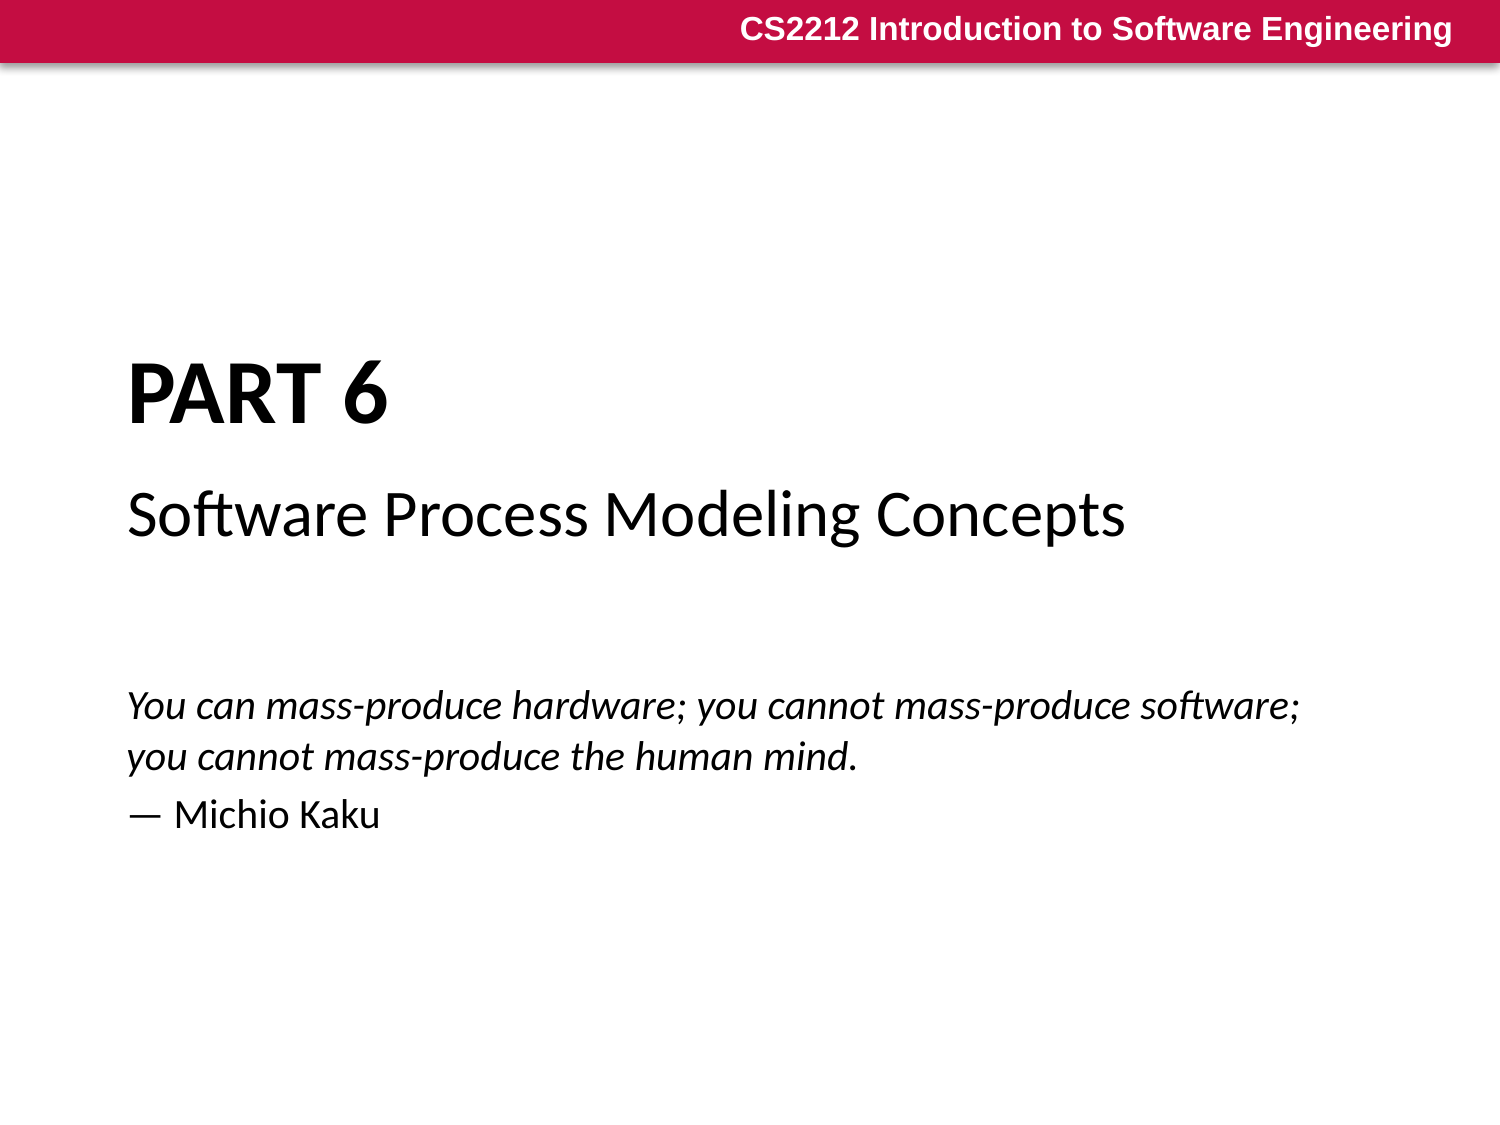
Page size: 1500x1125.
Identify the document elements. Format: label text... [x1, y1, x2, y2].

picture [0, 0, 1500, 63]
text_box You can mass-produce hardware; you cannot mass-produce software; you cannot mass-produce the human mind. — Michio Kaku [111, 612, 1387, 997]
list Software Process Modeling Concepts [112, 462, 1388, 709]
title Part 6 [112, 324, 1388, 450]
